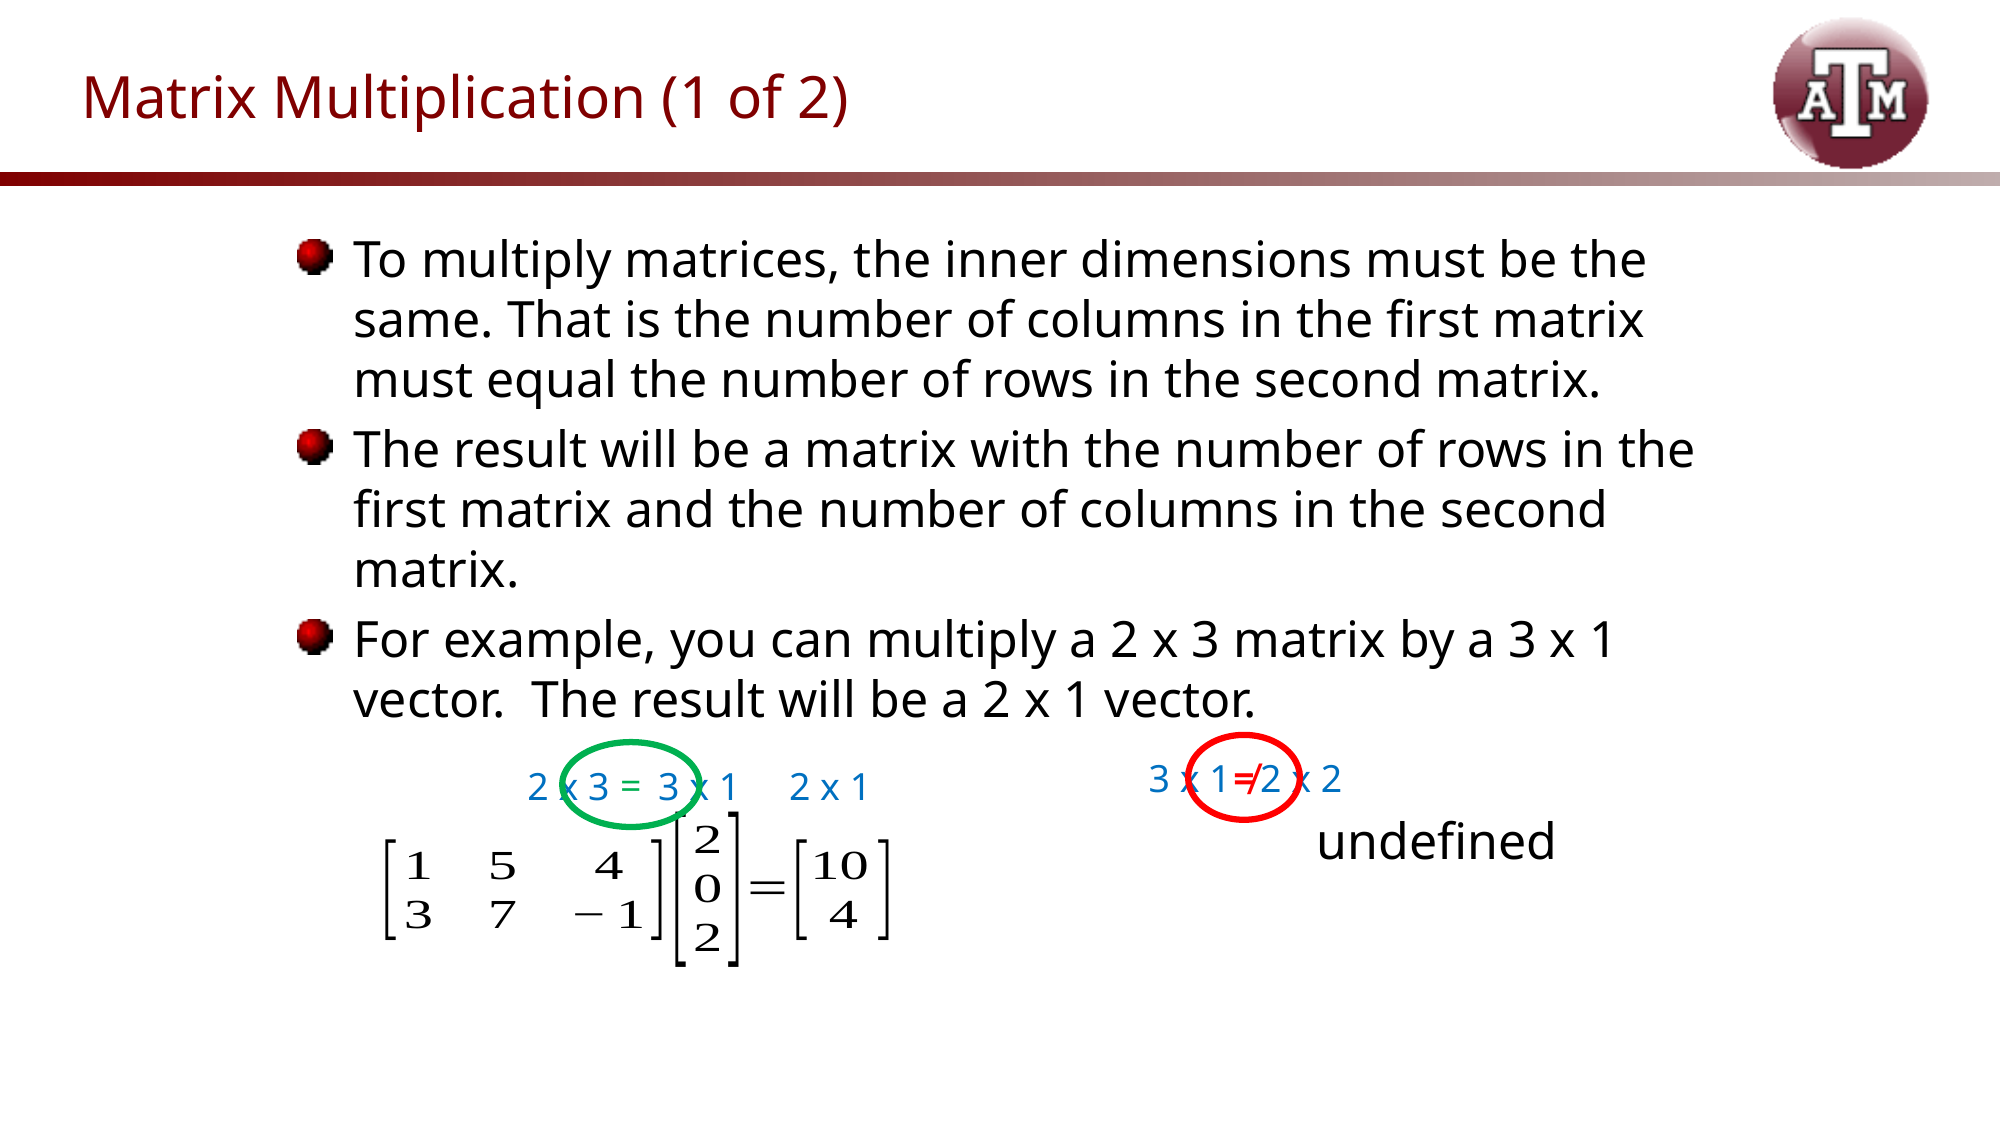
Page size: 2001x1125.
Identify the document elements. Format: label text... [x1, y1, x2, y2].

picture [297, 619, 333, 655]
text_box 2 x 3 3 x 1 2 x 1 [512, 756, 582, 816]
text_box ≠ [1188, 734, 1300, 820]
text_box 2 x 3 3 x 1 2 x 1 [679, 756, 887, 816]
picture [1895, 16, 1933, 171]
picture [297, 429, 333, 465]
picture [297, 239, 333, 275]
list To multiply matrices, the inner dimensions must be the same. That is the number of columns in the first matrix must equal the number of rows in the second matrix. The result will be a matrix with the number of rows in the first matrix and the number of columns in the second matrix. For example, you can multiply a 2 x 3 matrix by a 3 x 1 vector. The result will be a 2 x 1 vector. [282, 219, 1726, 751]
text_box 3 x 1 2 x 2 [1133, 747, 1203, 807]
title Matrix Multiplication (1 of 2) [62, 0, 1895, 193]
text_box = [562, 742, 700, 828]
text_box 3 x 1 2 x 2 [1285, 747, 1358, 807]
